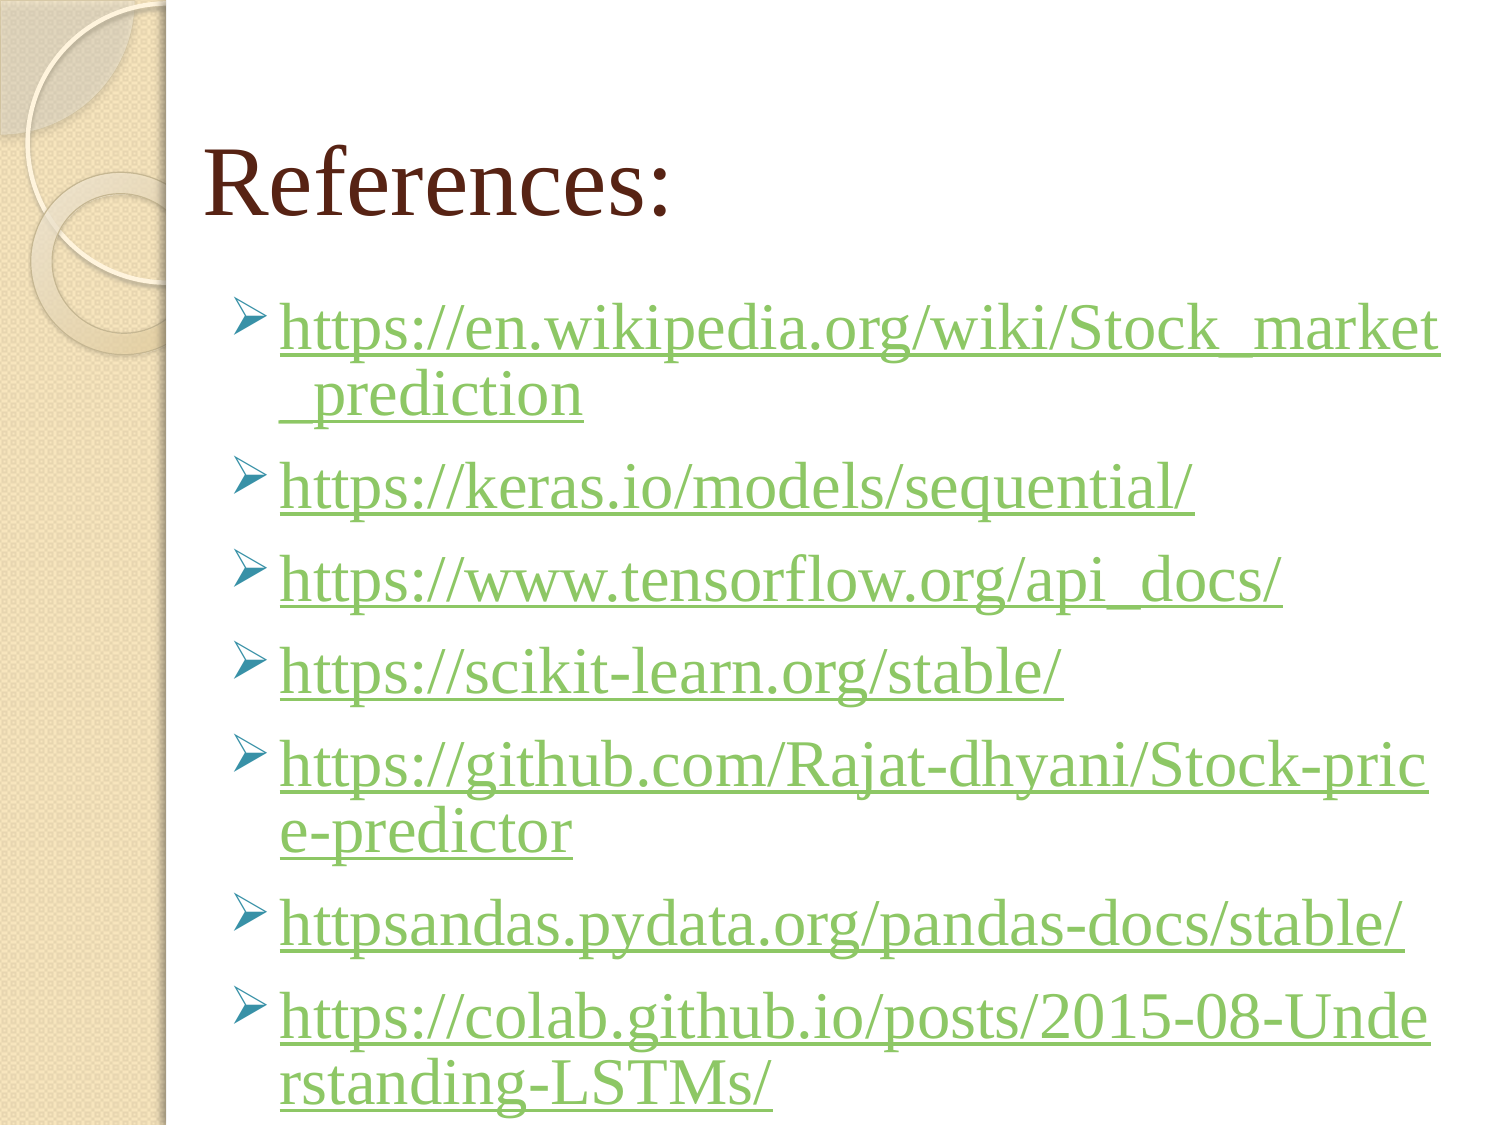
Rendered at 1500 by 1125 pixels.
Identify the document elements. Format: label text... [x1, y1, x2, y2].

list https://en.wikipedia.org/wiki/Stock_market_prediction https://keras.io/models/sequential/ https://www.tensorflow.org/api_docs/ https://scikit-learn.org/stable/ https://github.com/Rajat-dhyani/Stock-price-predictor httpsandas.pydata.org/pandas-docs/stable/ https://colab.github.io/posts/2015-08-Understanding-LSTMs/ https://en.wikipedia.org/wiki/Deep_learning [200, 275, 1463, 1038]
title References: [187, 99, 1388, 250]
